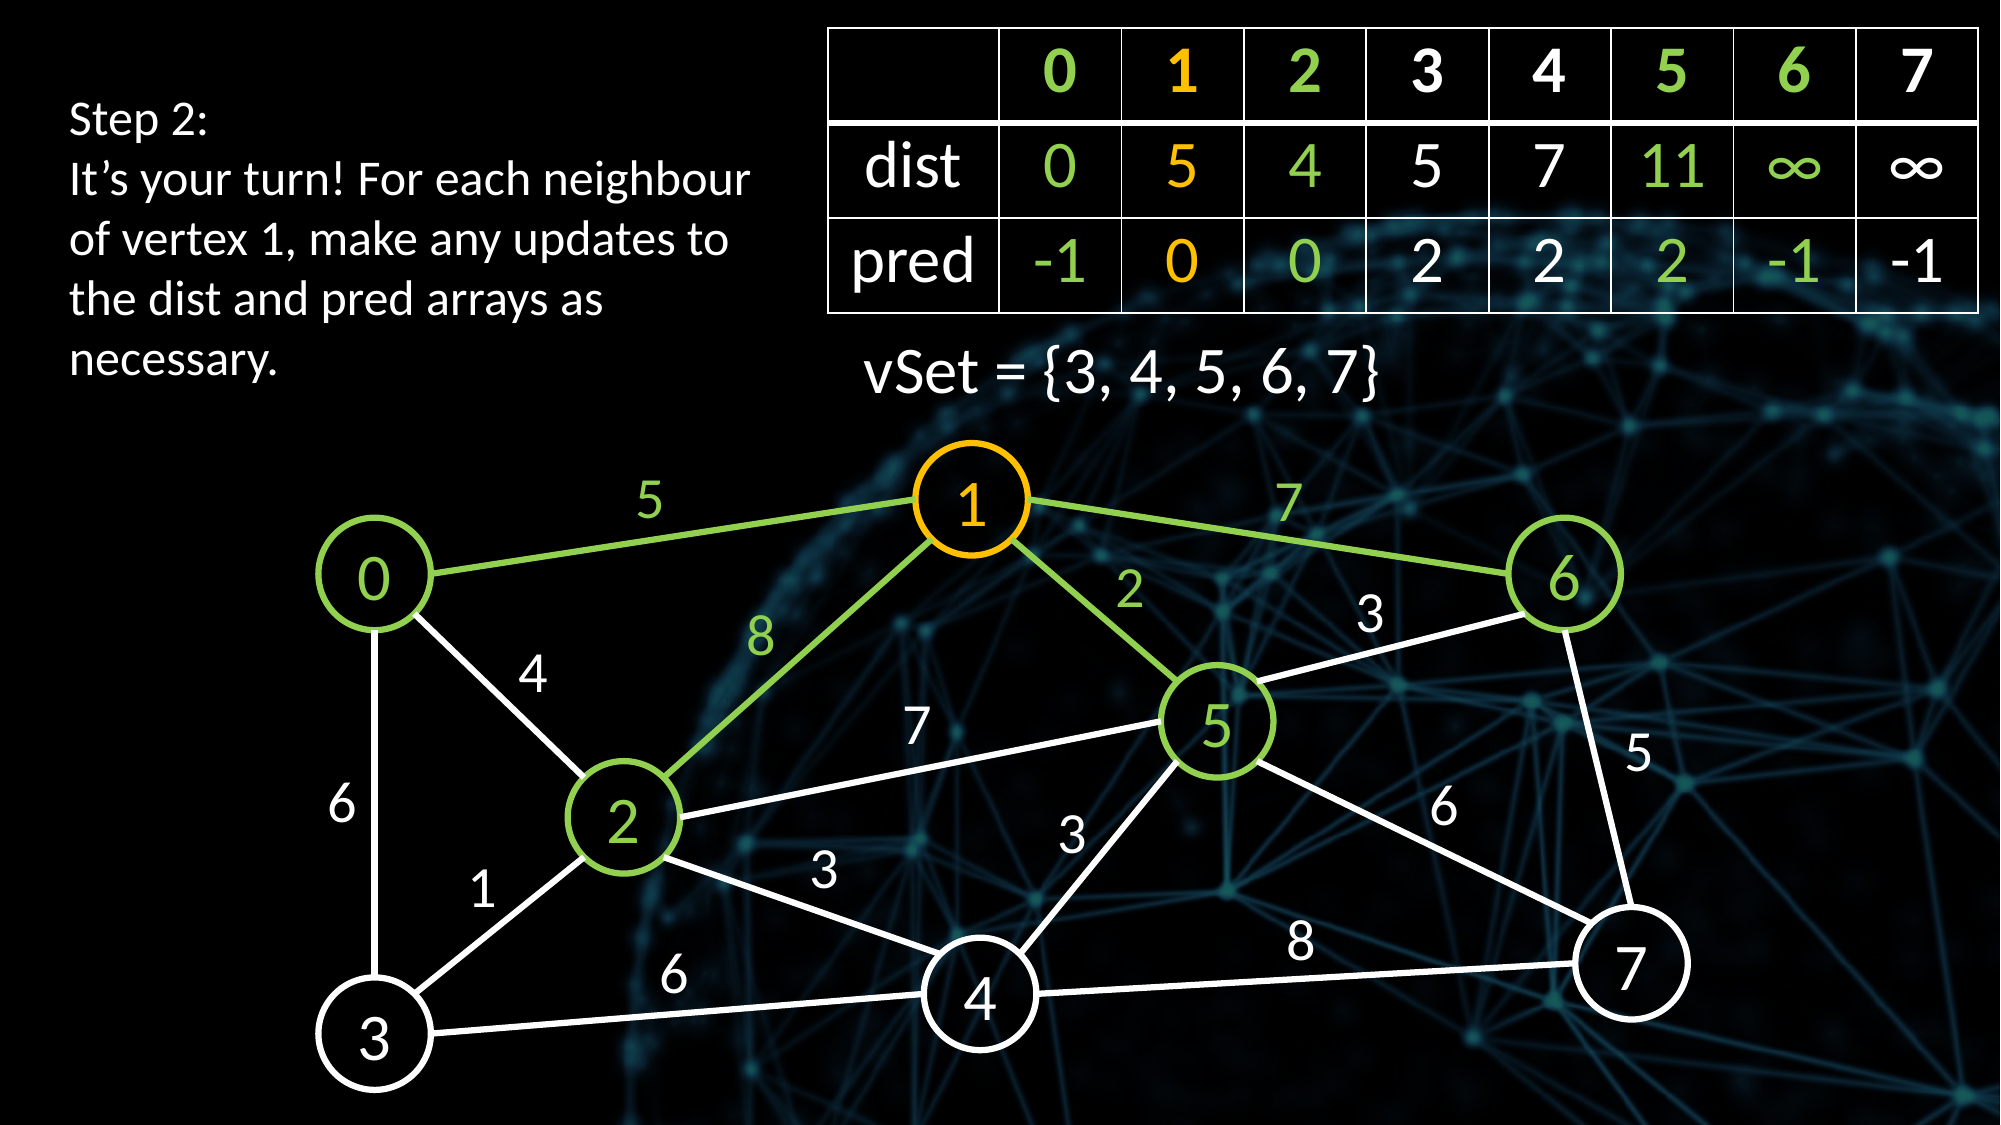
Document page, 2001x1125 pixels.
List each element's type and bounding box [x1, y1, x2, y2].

text_box [312, 442, 1688, 1090]
picture [0, 0, 2000, 1125]
